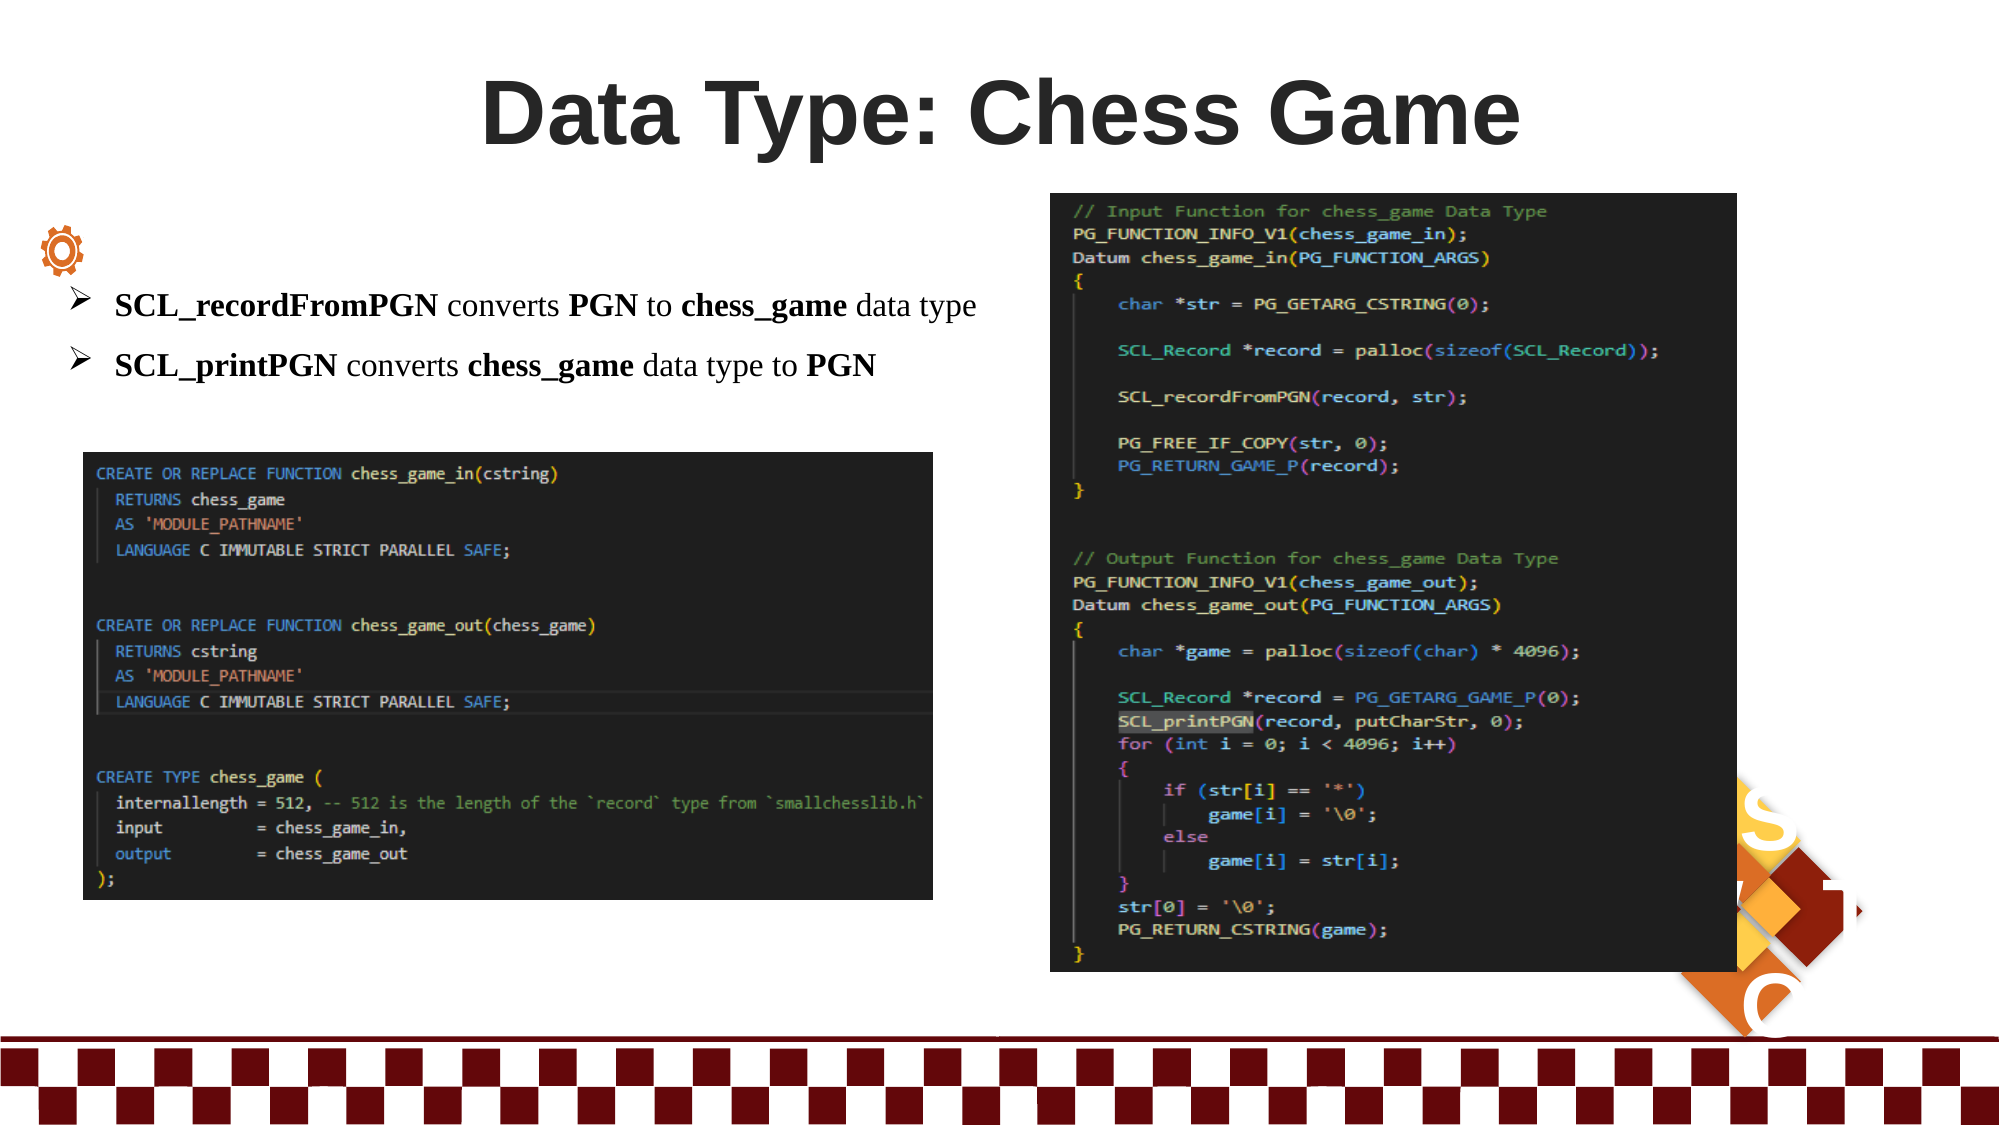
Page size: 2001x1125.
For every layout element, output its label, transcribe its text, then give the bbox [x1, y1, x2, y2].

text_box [1618, 751, 1863, 1064]
list Data Type: Chess Game [53, 55, 1952, 175]
picture [83, 451, 934, 901]
text_box [38, 222, 86, 280]
picture [1049, 193, 1737, 972]
text_box SCL_recordFromPGN converts PGN to chess_game data type SCL_printPGN converts chess_game data type to PGN [53, 255, 1043, 390]
